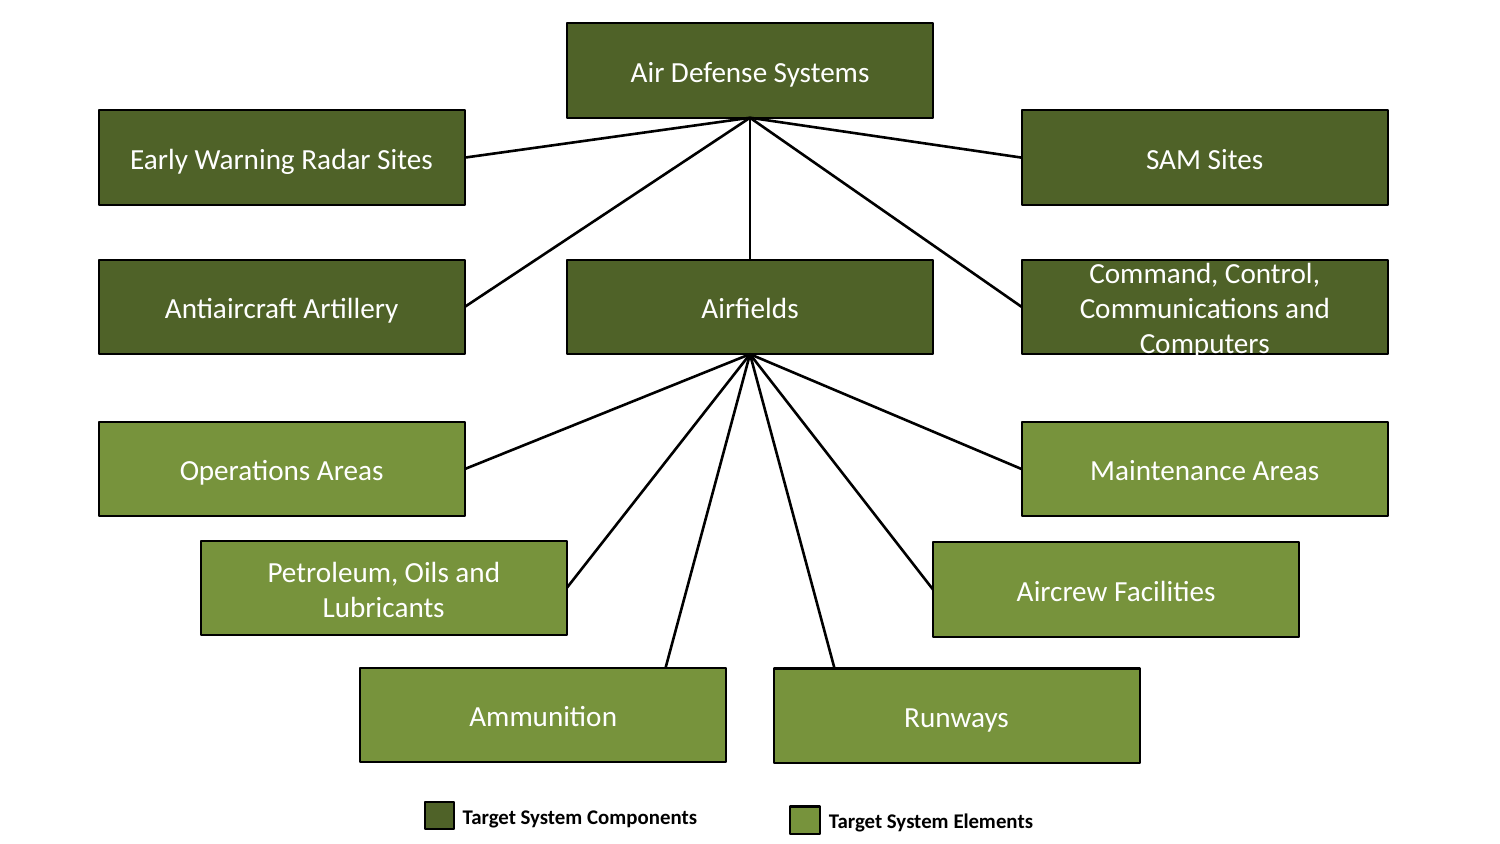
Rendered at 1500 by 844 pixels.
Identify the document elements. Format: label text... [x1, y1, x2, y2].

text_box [835, 353, 934, 590]
text_box Air Defense Systems [565, 21, 935, 115]
text_box Early Warning Radar Sites [96, 108, 467, 207]
text_box Aircrew Facilities [931, 540, 1301, 639]
text_box [788, 804, 814, 836]
text_box Airfields [565, 315, 935, 351]
text_box [423, 799, 447, 832]
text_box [753, 353, 835, 668]
text_box Ammunition [358, 666, 728, 764]
text_box Target System Elements [814, 800, 1093, 841]
text_box Antiaircraft Artillery [96, 258, 467, 356]
text_box Runways [772, 666, 1142, 765]
text_box SAM Sites [1020, 108, 1390, 207]
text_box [749, 117, 1022, 308]
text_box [665, 594, 751, 668]
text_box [464, 117, 748, 308]
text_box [934, 353, 1022, 470]
text_box Command, Control, Communications and Computers [1020, 258, 1390, 356]
text_box Target System Components [447, 796, 727, 837]
text_box Operations Areas [96, 420, 467, 518]
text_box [464, 353, 751, 470]
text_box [566, 476, 751, 589]
text_box Maintenance Areas [1020, 420, 1390, 518]
text_box Petroleum, Oils and Lubricants [199, 538, 569, 637]
